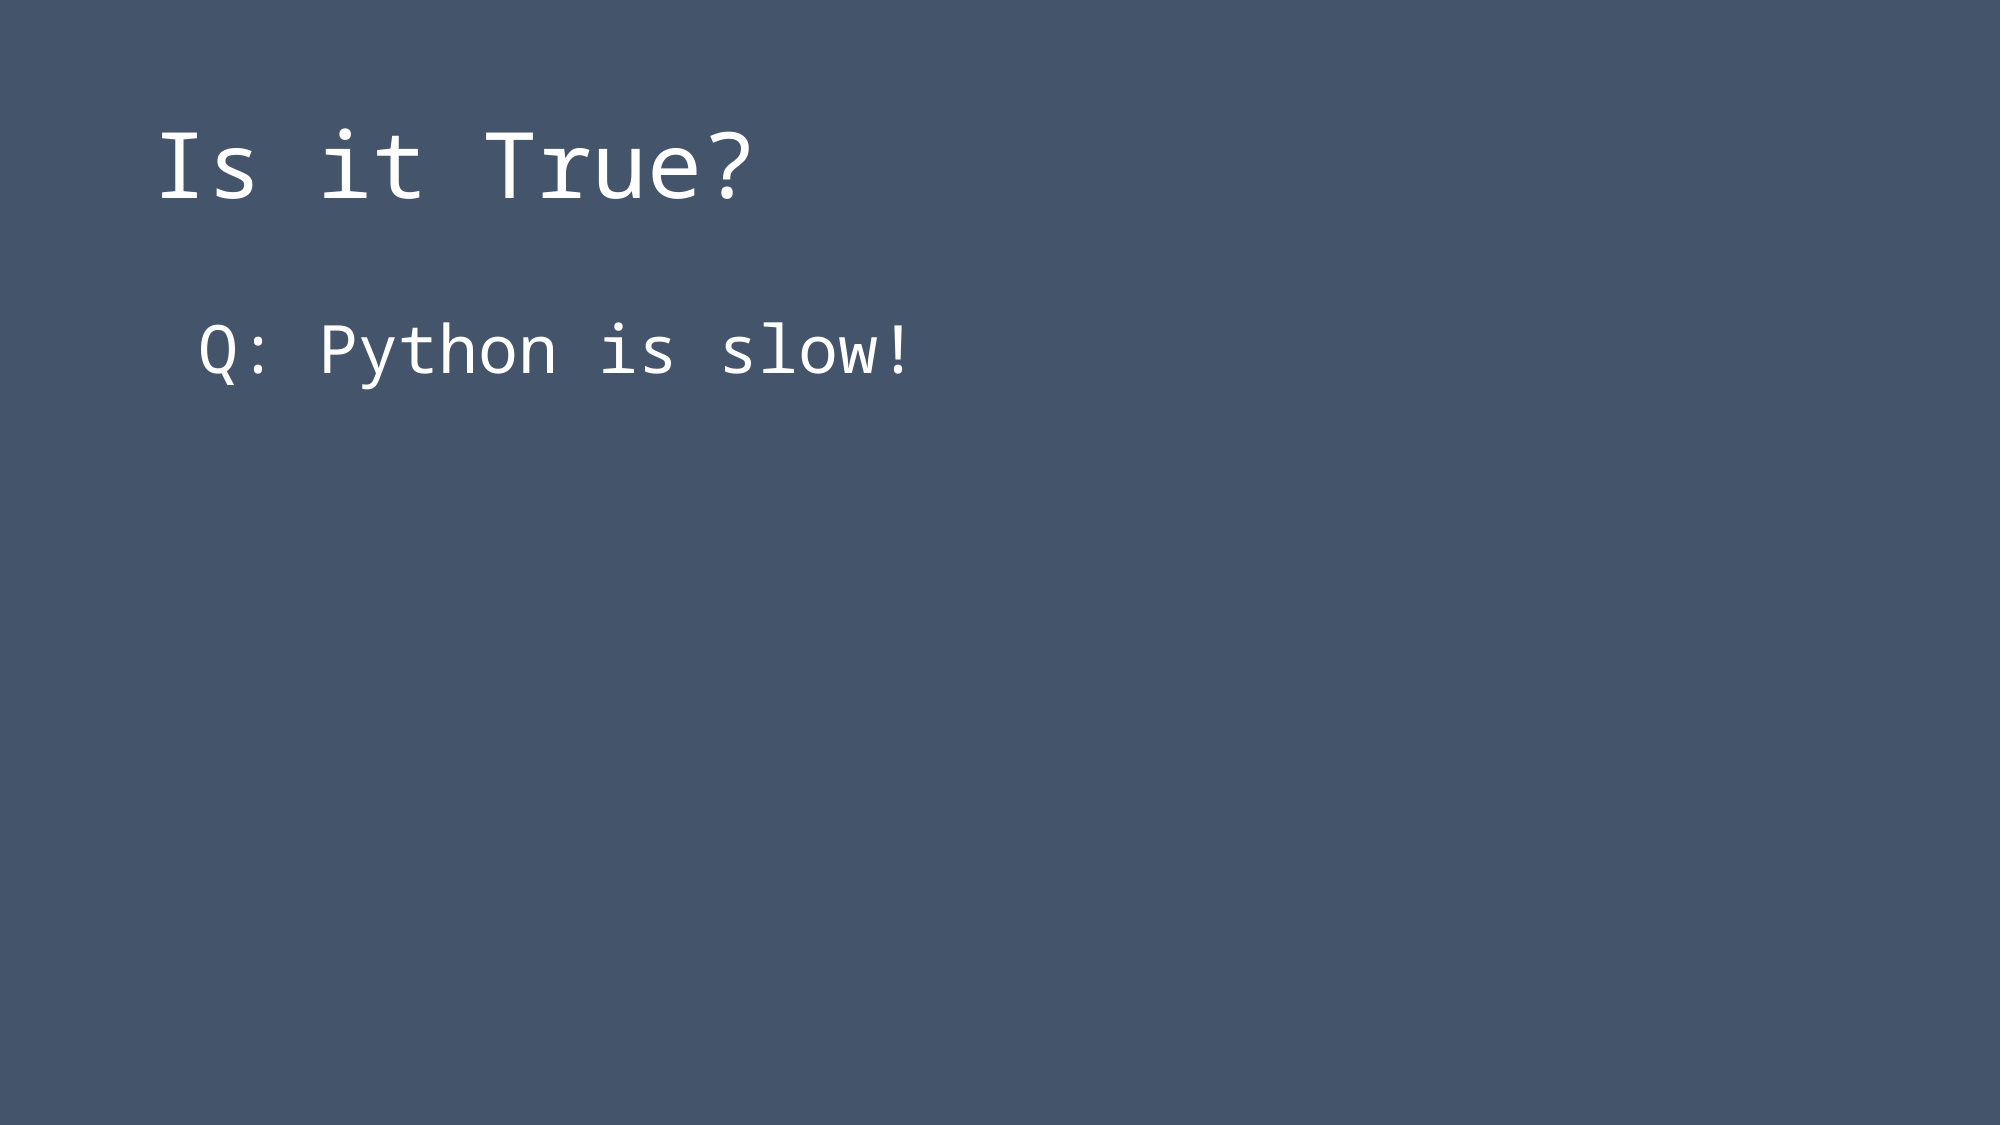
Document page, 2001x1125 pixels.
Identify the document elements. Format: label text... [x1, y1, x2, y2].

title Is it True? [137, 59, 1863, 278]
text_box Q: Python is slow! [184, 259, 1876, 395]
